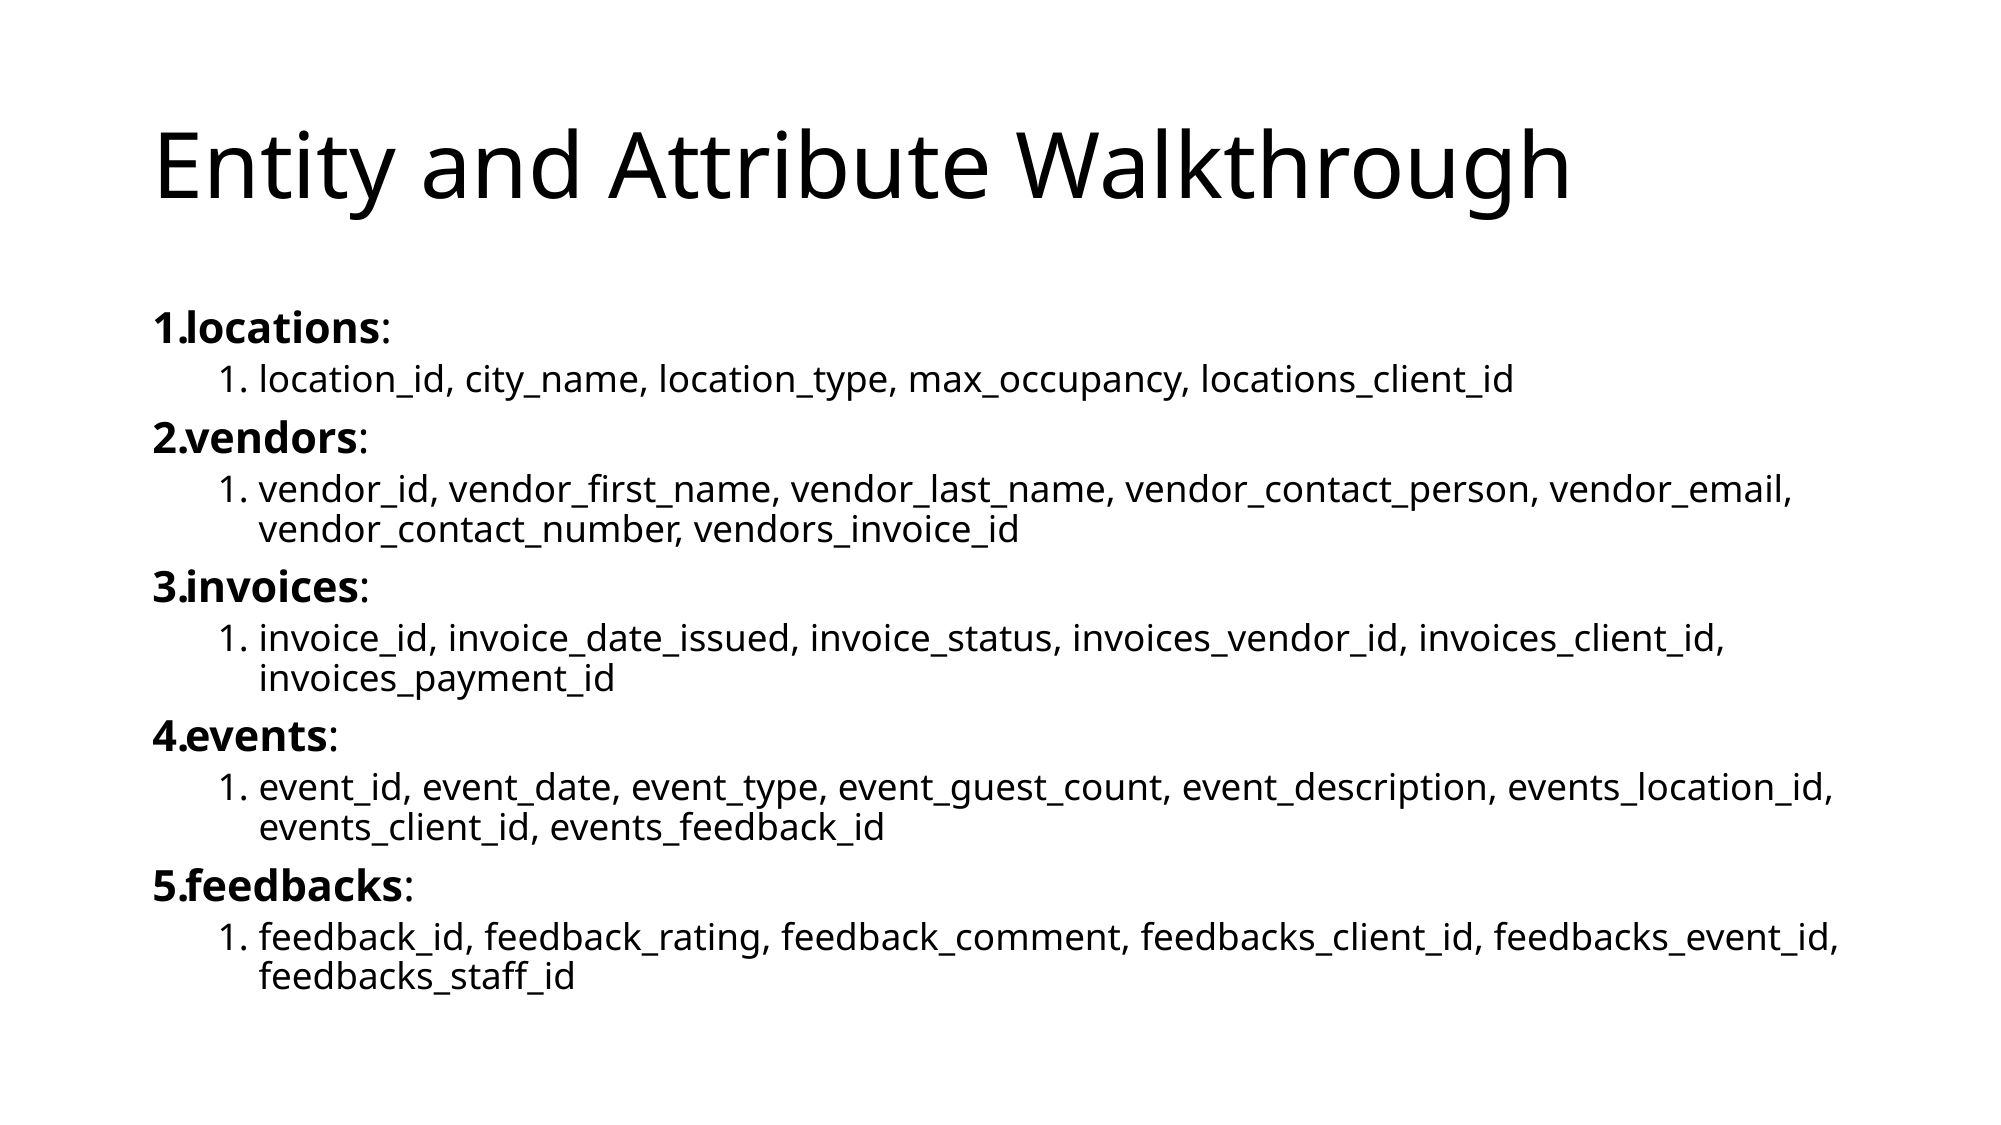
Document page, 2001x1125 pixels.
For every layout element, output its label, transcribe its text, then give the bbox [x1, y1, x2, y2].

title Entity and Attribute Walkthrough [137, 59, 1863, 278]
list locations: location_id, city_name, location_type, max_occupancy, locations_client_id vendors: vendor_id, vendor_first_name, vendor_last_name, vendor_contact_person, vendor_email, vendor_contact_number, vendors_invoice_id invoices: invoice_id, invoice_date_issued, invoice_status, invoices_vendor_id, invoices_client_id, invoices_payment_id events: event_id, event_date, event_type, event_guest_count, event_description, events_location_id, events_client_id, events_feedback_id feedbacks: feedback_id, feedback_rating, feedback_comment, feedbacks_client_id, feedbacks_event_id, feedbacks_staff_id [137, 299, 1863, 1014]
